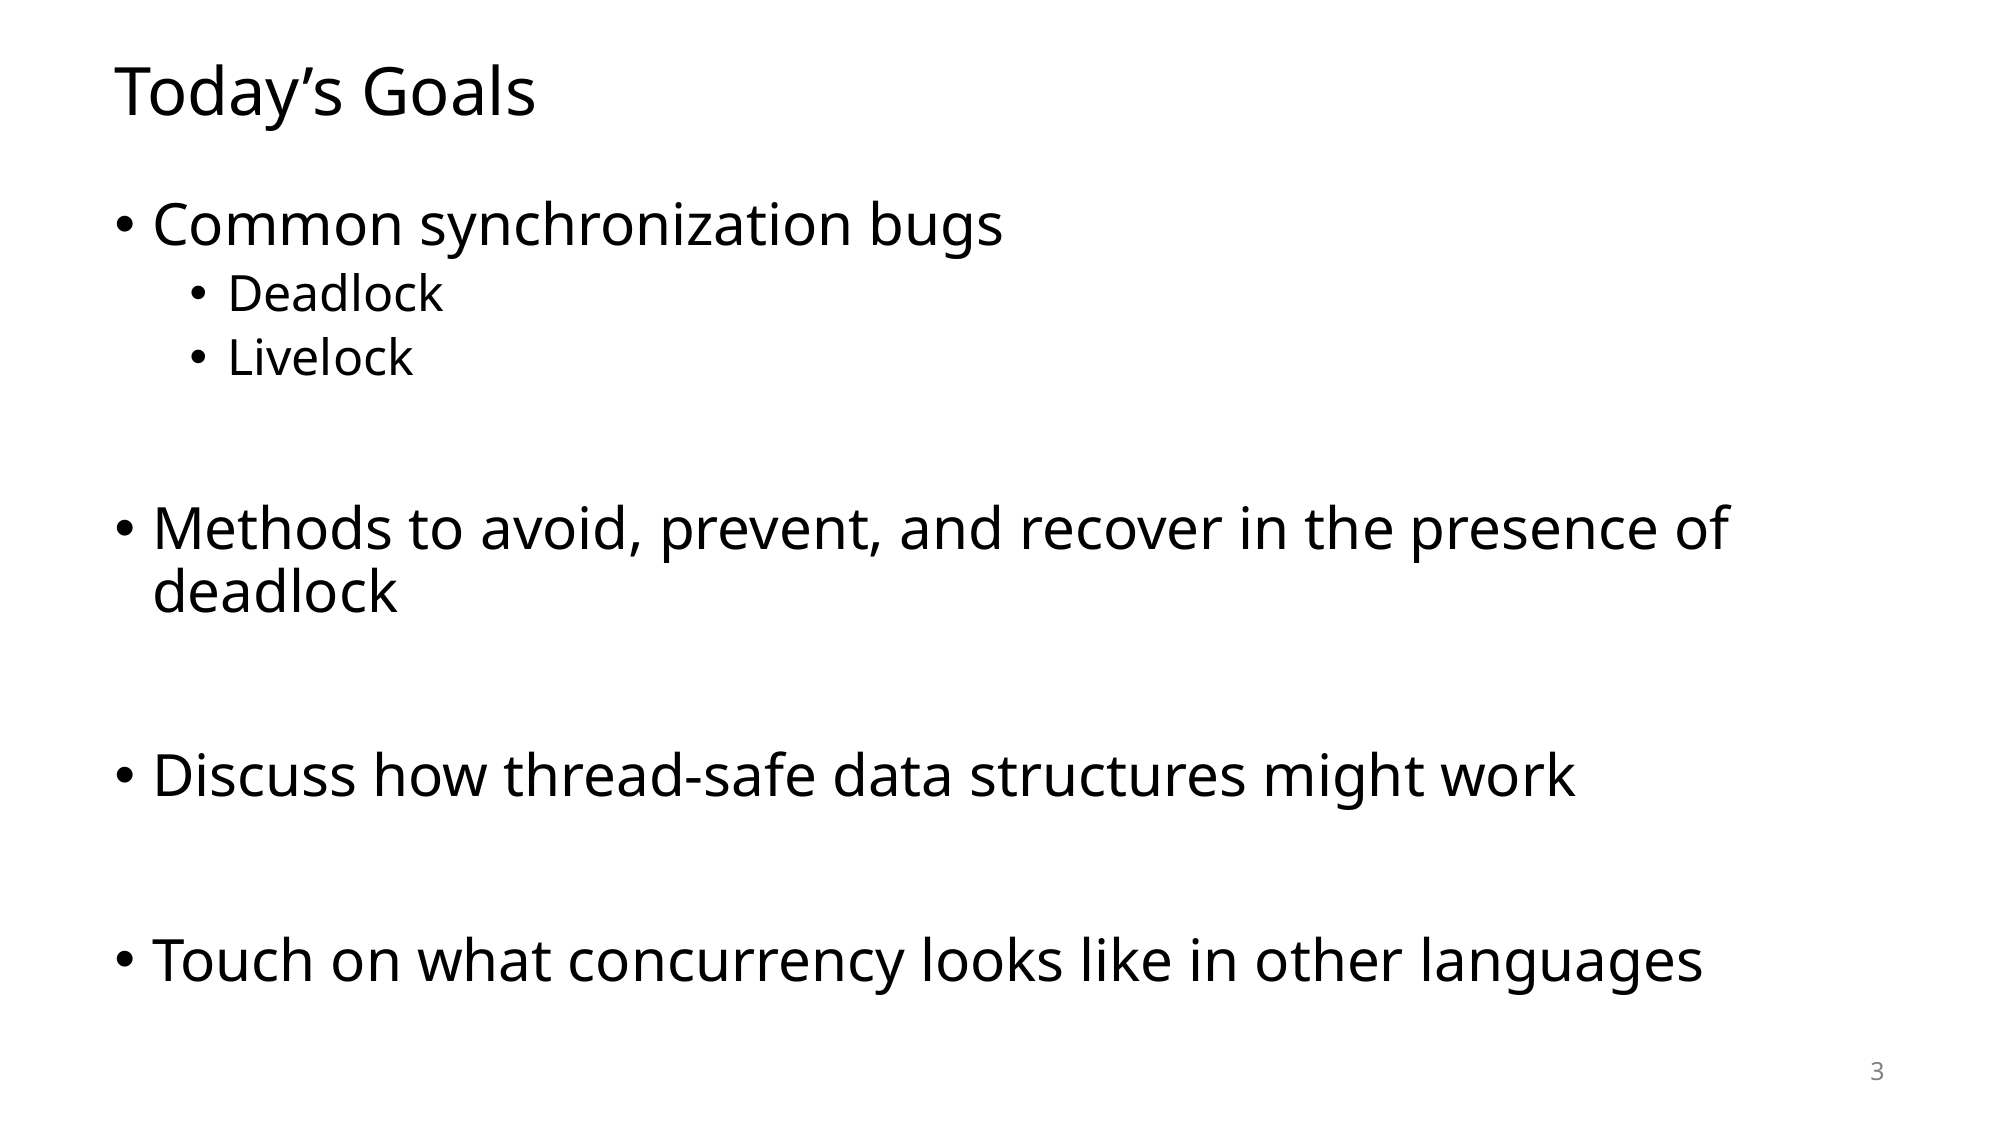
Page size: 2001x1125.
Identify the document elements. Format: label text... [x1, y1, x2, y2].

title Today’s Goals [99, 37, 1900, 150]
slide_number 3 [1749, 1042, 1900, 1103]
list Common synchronization bugs Deadlock Livelock Methods to avoid, prevent, and recover in the presence of deadlock Discuss how thread-safe data structures might work Touch on what concurrency looks like in other languages [99, 187, 1900, 1013]
